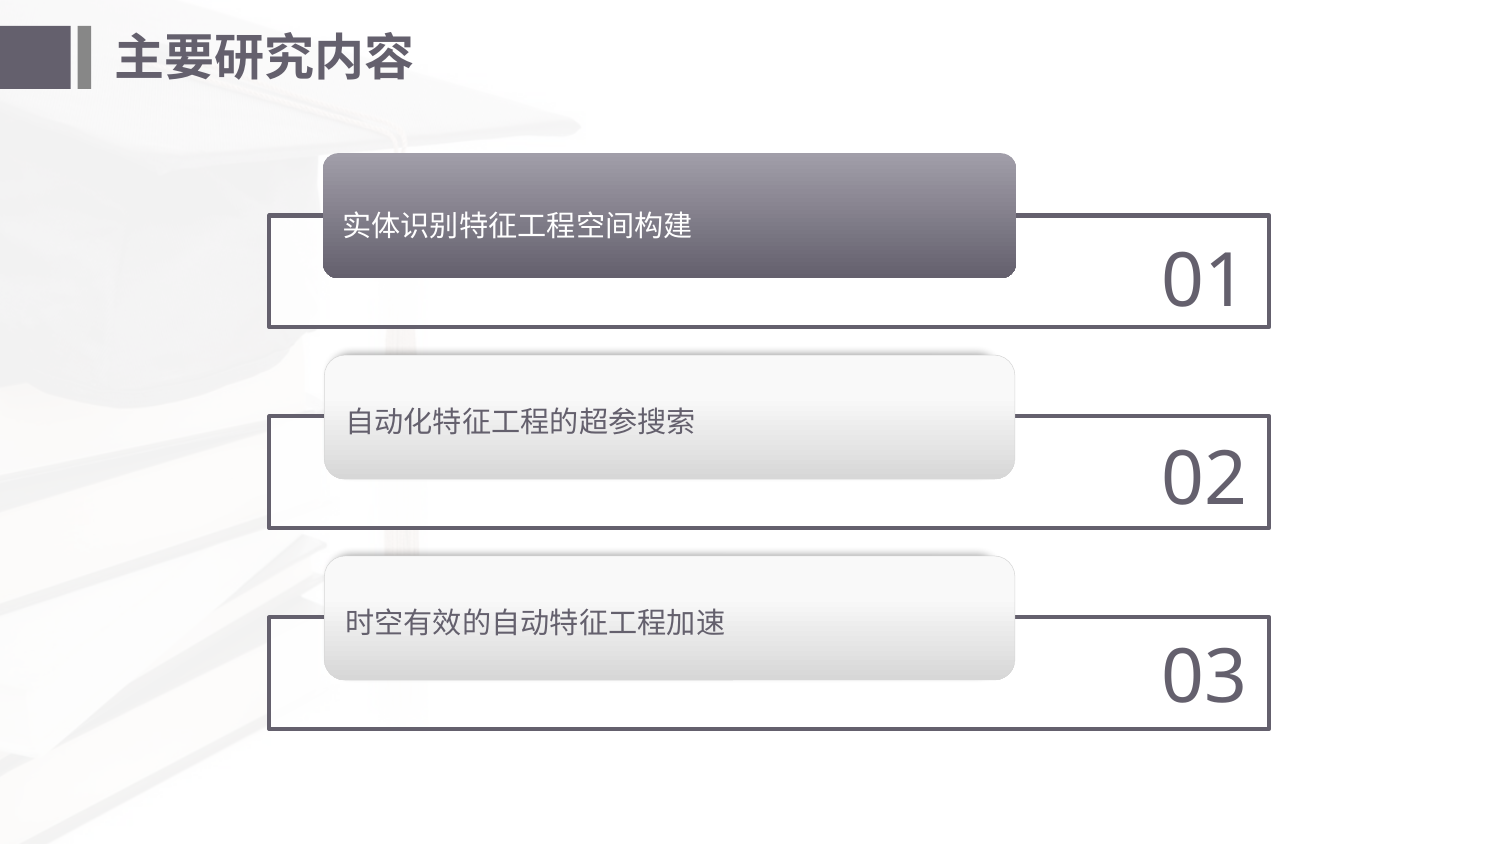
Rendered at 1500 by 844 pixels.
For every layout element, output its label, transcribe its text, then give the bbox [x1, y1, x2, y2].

title 主要研究内容 [103, 11, 1439, 93]
text_box 自动化特征工程的超参搜索 [324, 355, 1015, 480]
text_box 02 [1139, 421, 1270, 527]
text_box 01 [1139, 223, 1270, 329]
text_box 时空有效的自动特征工程加速 [324, 555, 1015, 681]
text_box [269, 416, 1270, 528]
text_box [269, 215, 1270, 328]
text_box 03 [1139, 620, 1270, 725]
text_box [269, 617, 1270, 729]
text_box 实体识别特征工程空间构建 [323, 153, 1017, 279]
